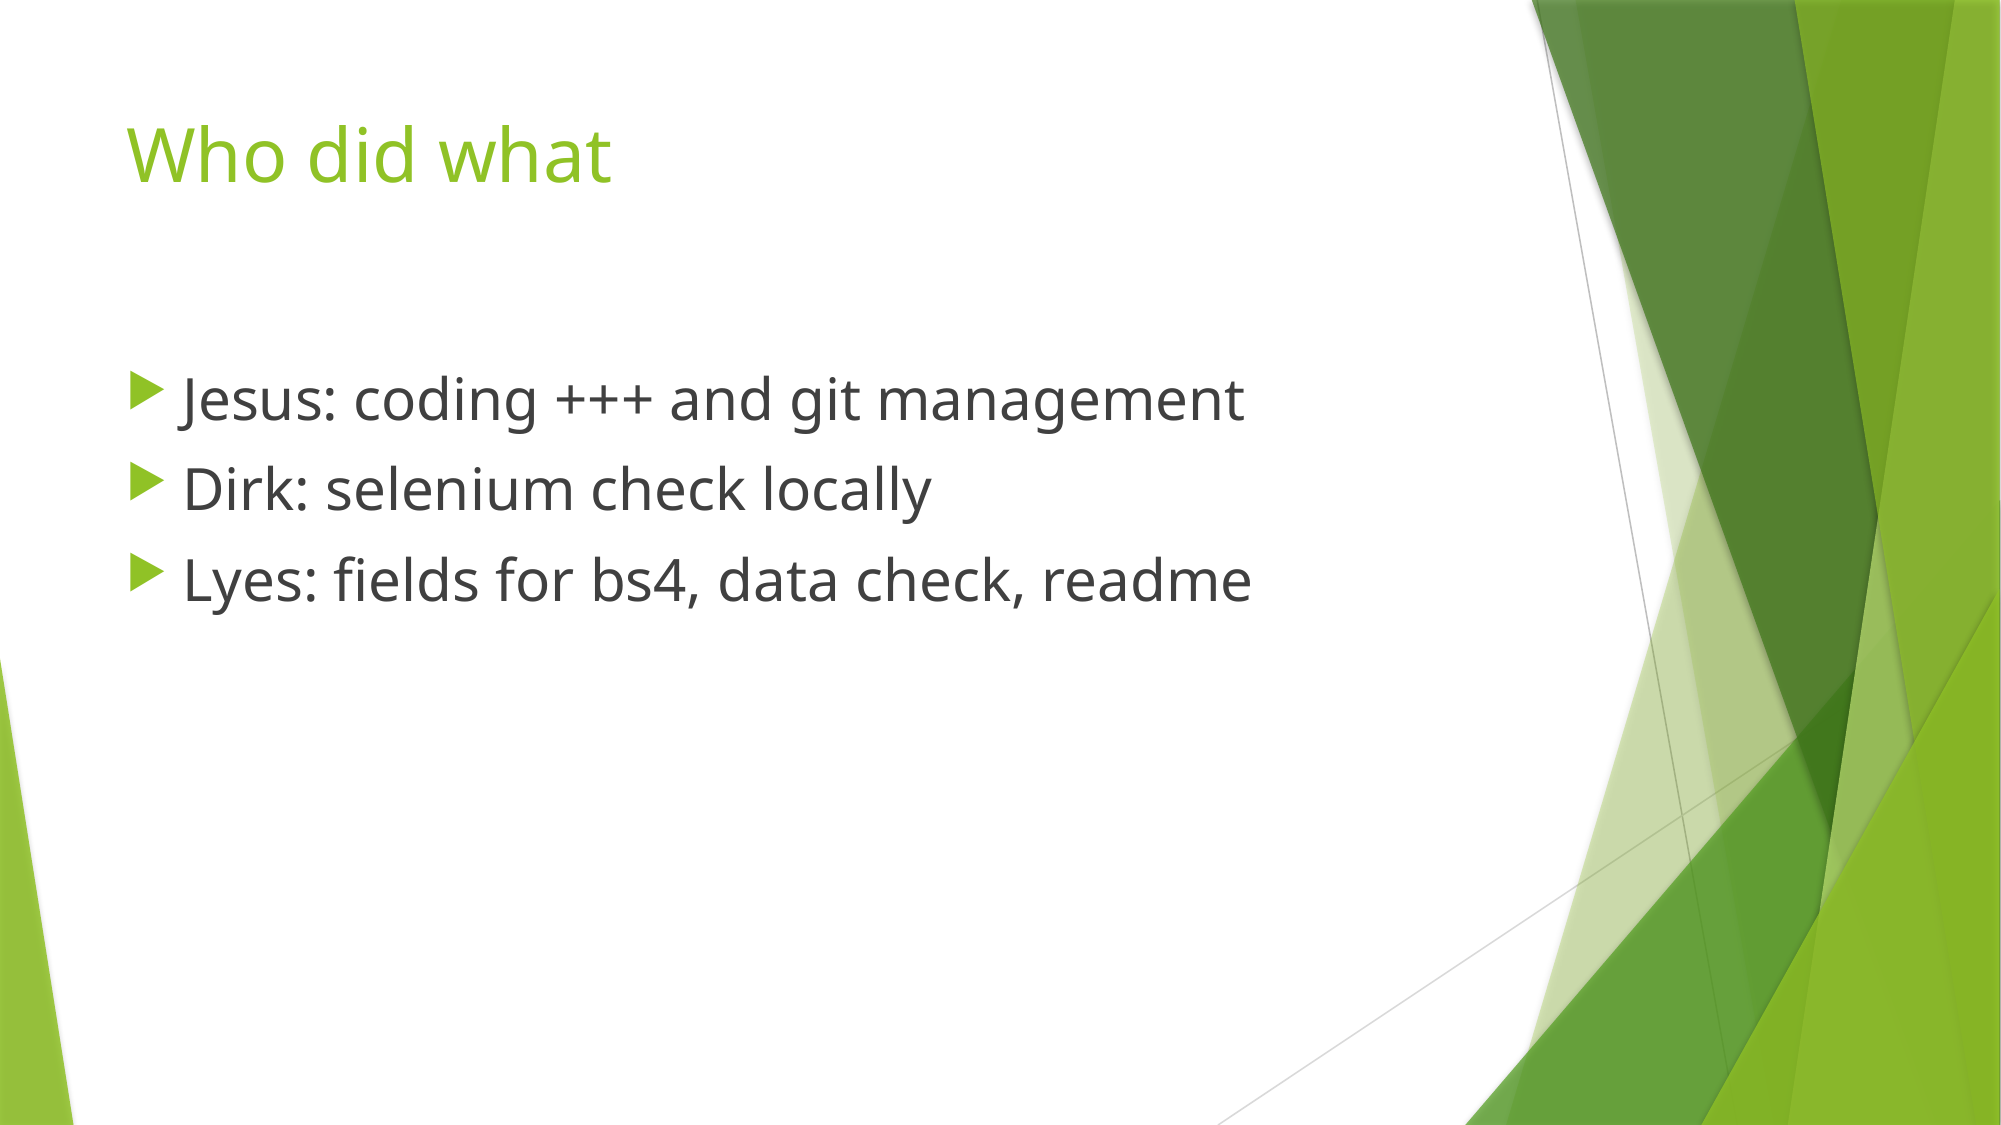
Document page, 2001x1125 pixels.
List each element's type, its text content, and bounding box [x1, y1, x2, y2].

list Jesus: coding +++ and git management Dirk: selenium check locally Lyes: fields for bs4, data check, readme [111, 354, 1522, 992]
title Who did what [111, 99, 1522, 317]
